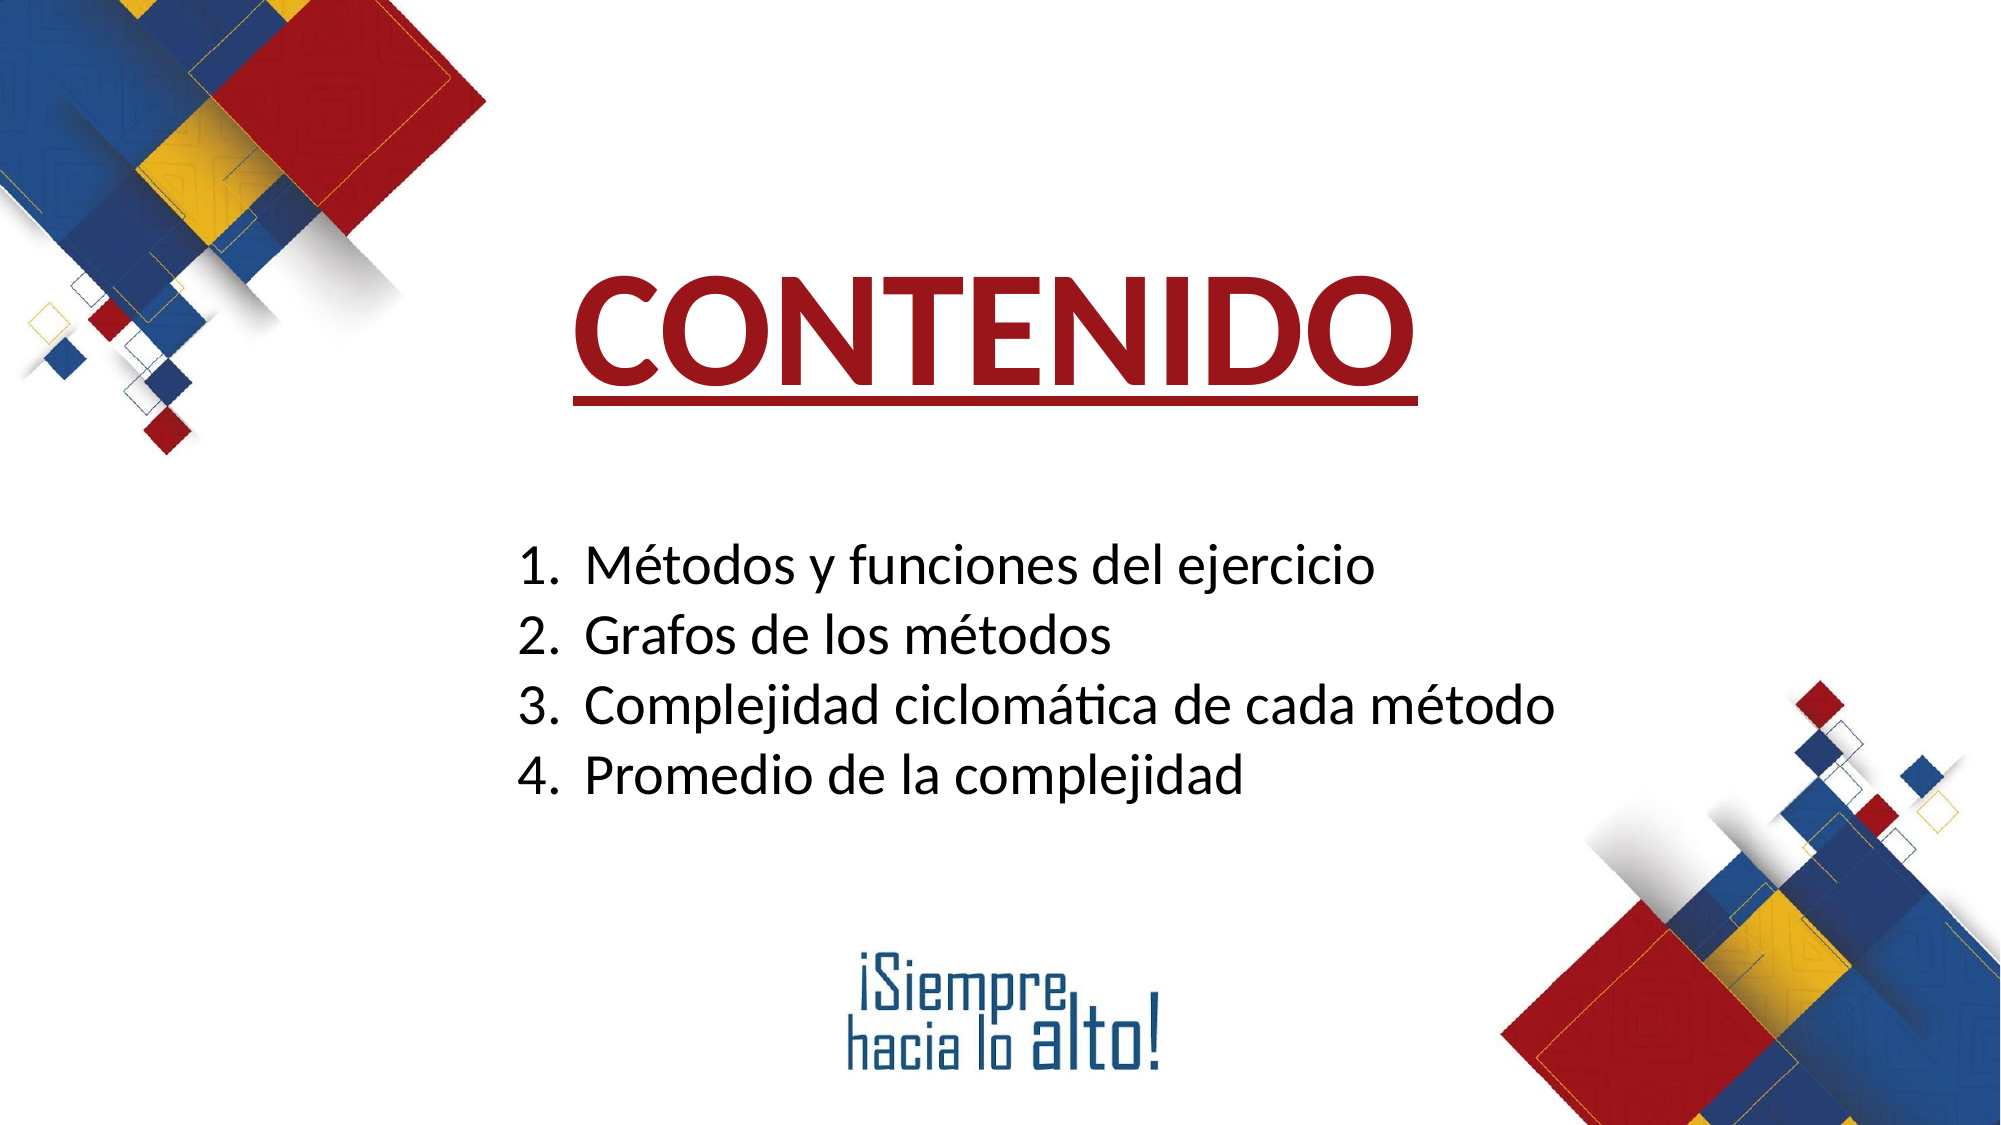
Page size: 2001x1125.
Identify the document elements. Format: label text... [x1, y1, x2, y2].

text_box Métodos y funciones del ejercicio Grafos de los métodos Complejidad ciclomática de cada método Promedio de la complejidad [494, 518, 1585, 829]
text_box CONTENIDO [557, 211, 1443, 427]
picture [0, 0, 2001, 1125]
